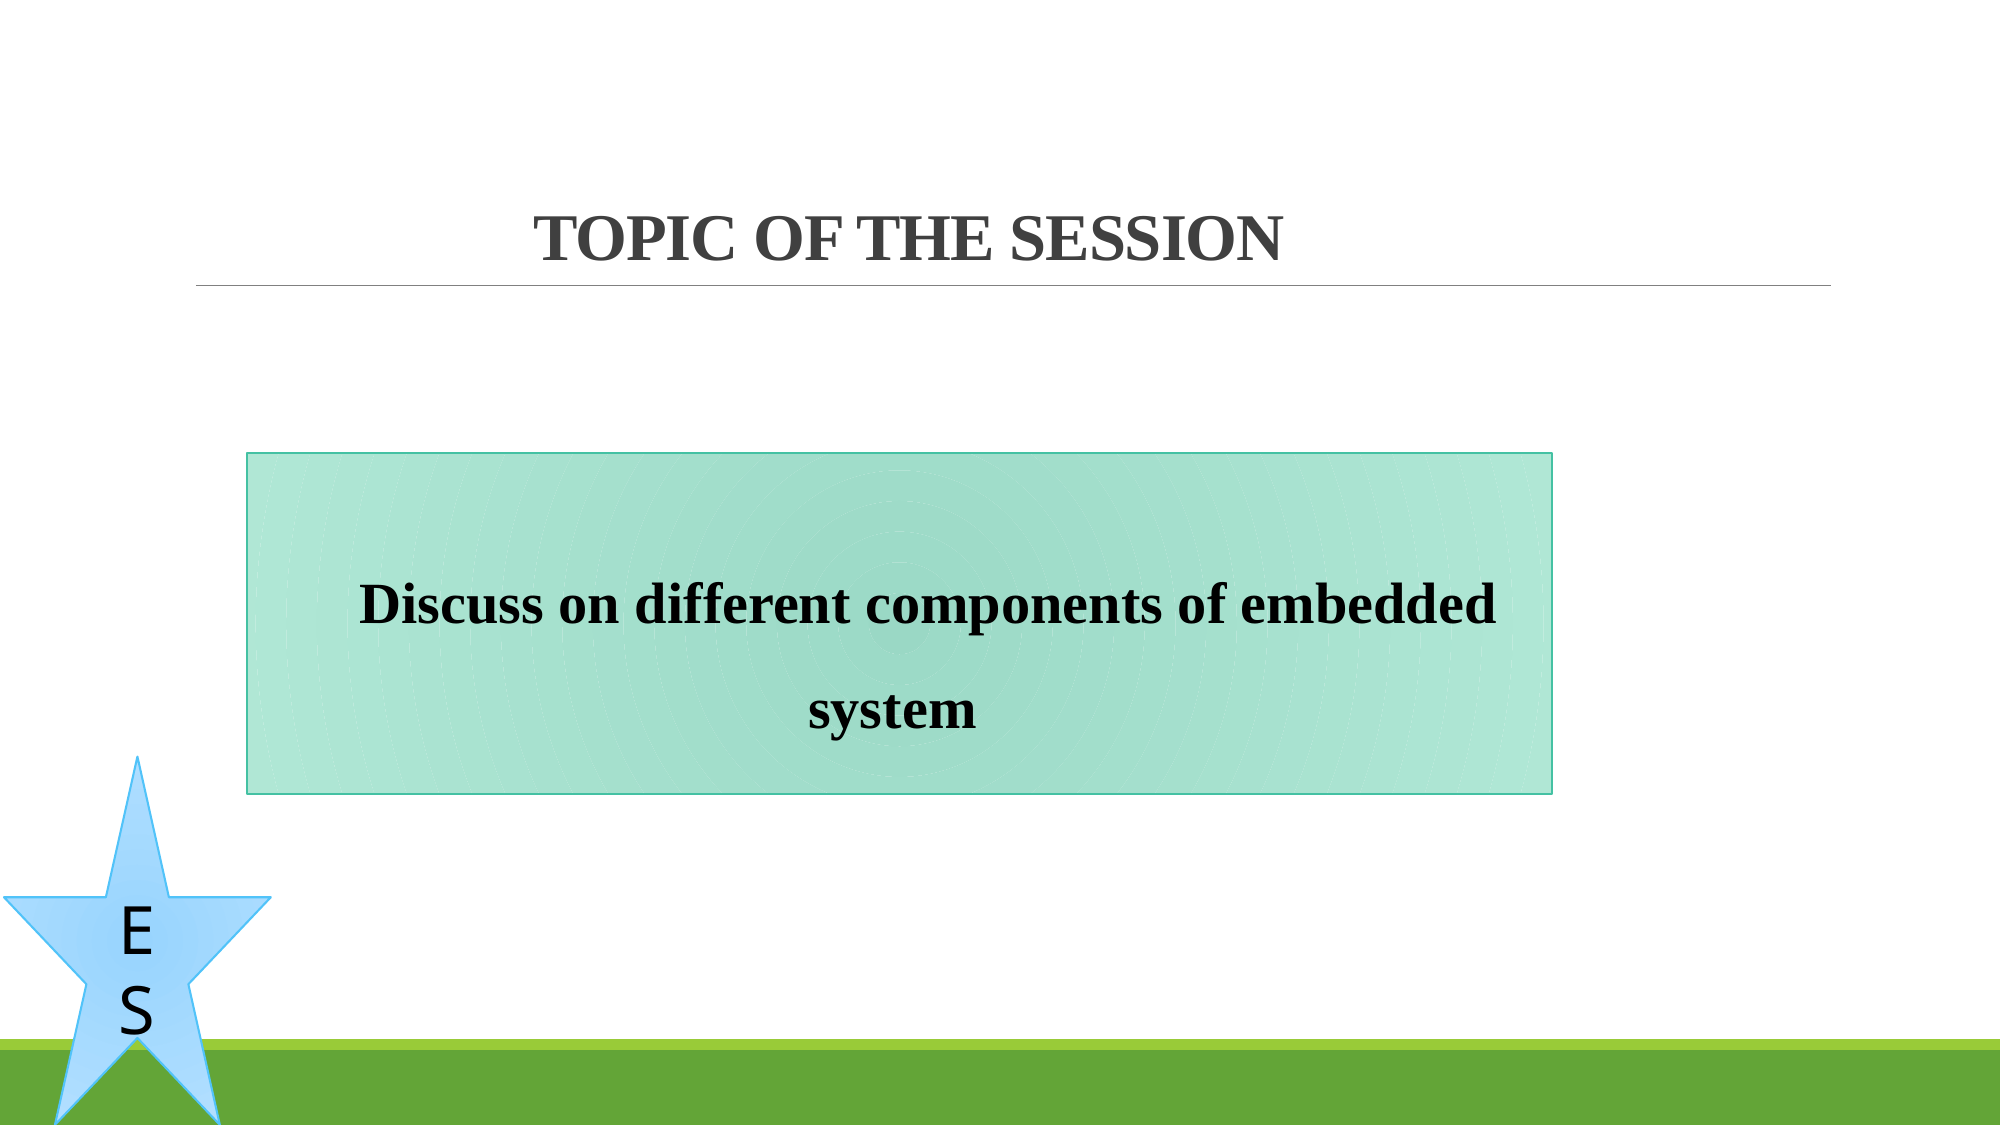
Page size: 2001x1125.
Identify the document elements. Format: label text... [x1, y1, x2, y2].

title TOPIC OF THE SESSION [518, 158, 1509, 282]
text_box Discuss on different components of embedded system [246, 452, 1553, 795]
text_box ES [3, 755, 272, 1125]
